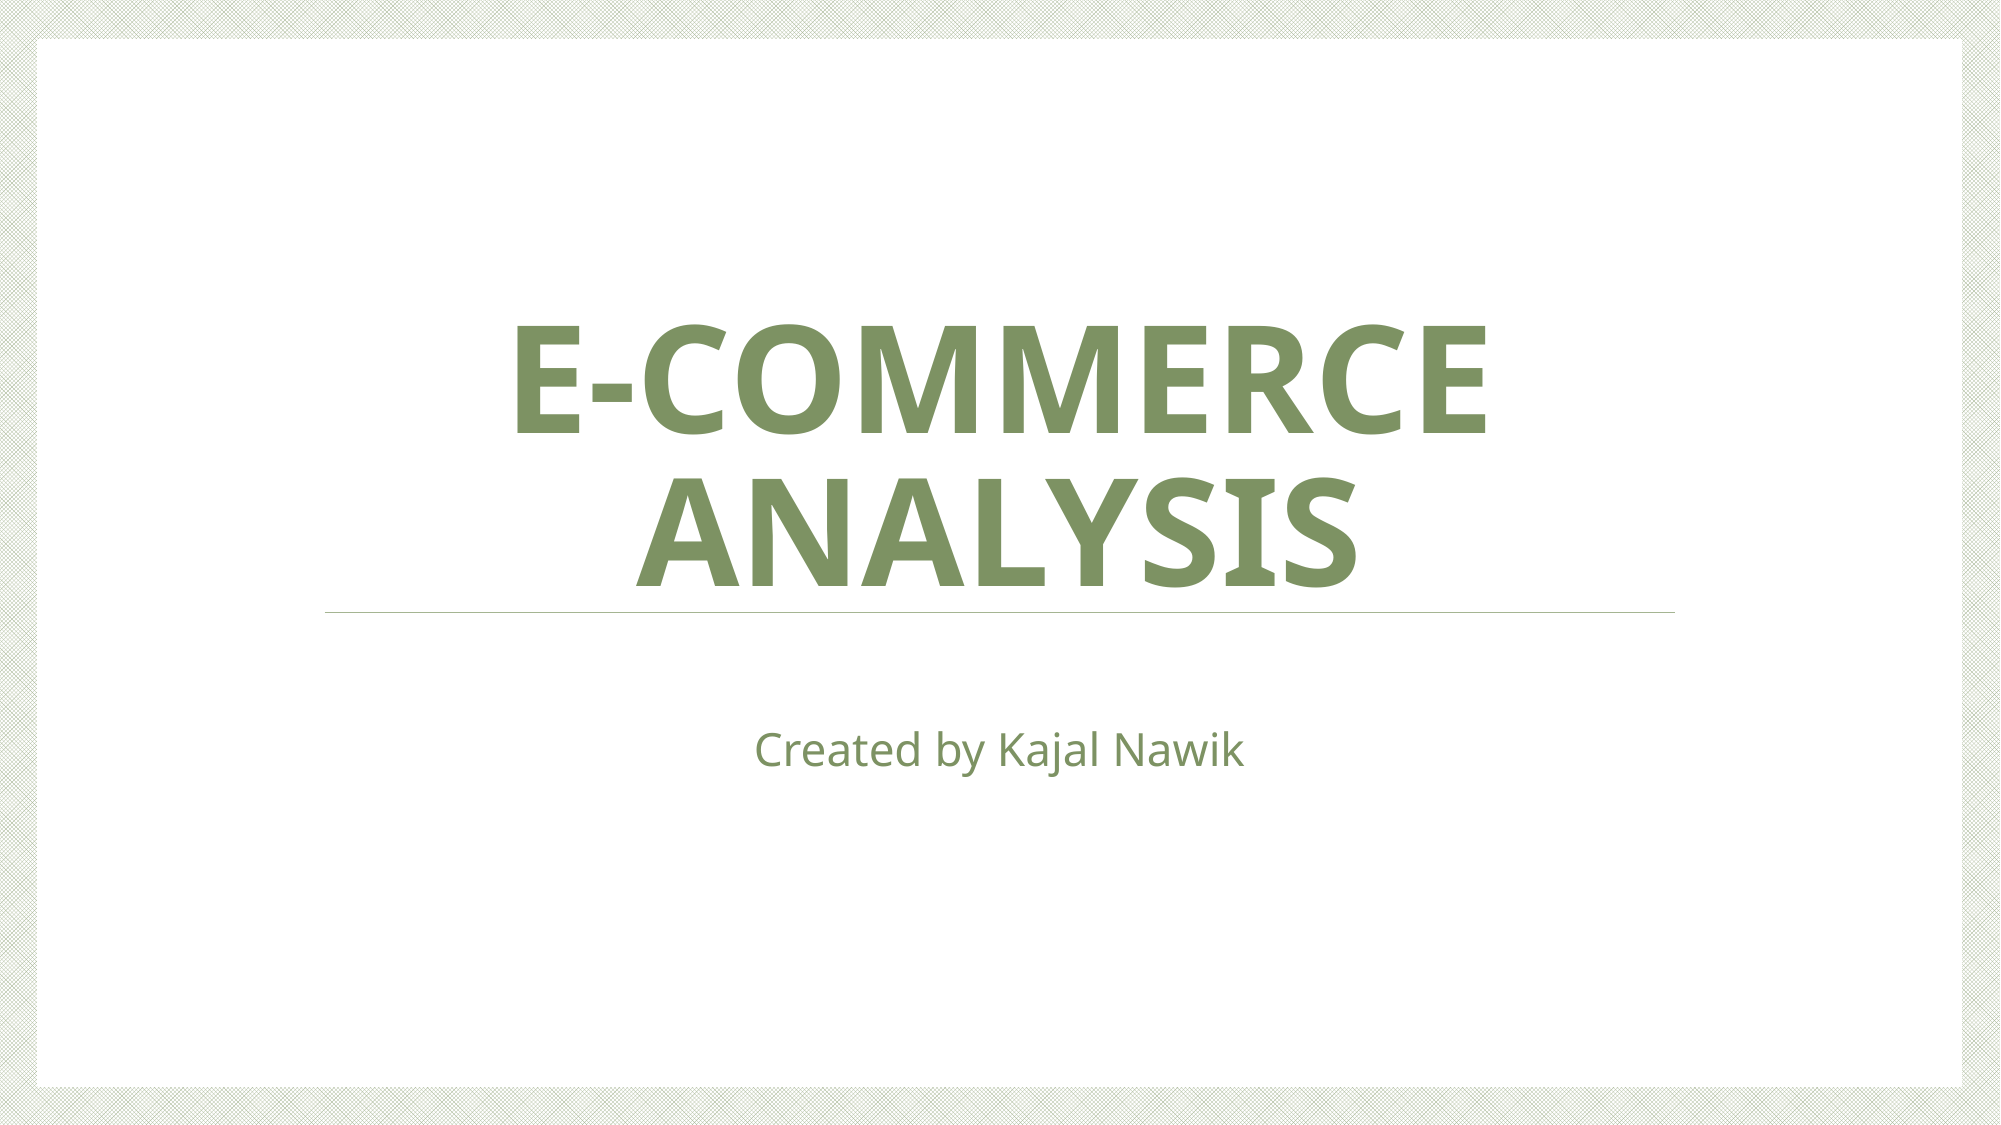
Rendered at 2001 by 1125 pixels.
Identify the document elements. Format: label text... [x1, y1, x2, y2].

title E-Commerce Analysis [182, 144, 1818, 625]
subtitle Created by Kajal Nawik [280, 634, 1719, 863]
